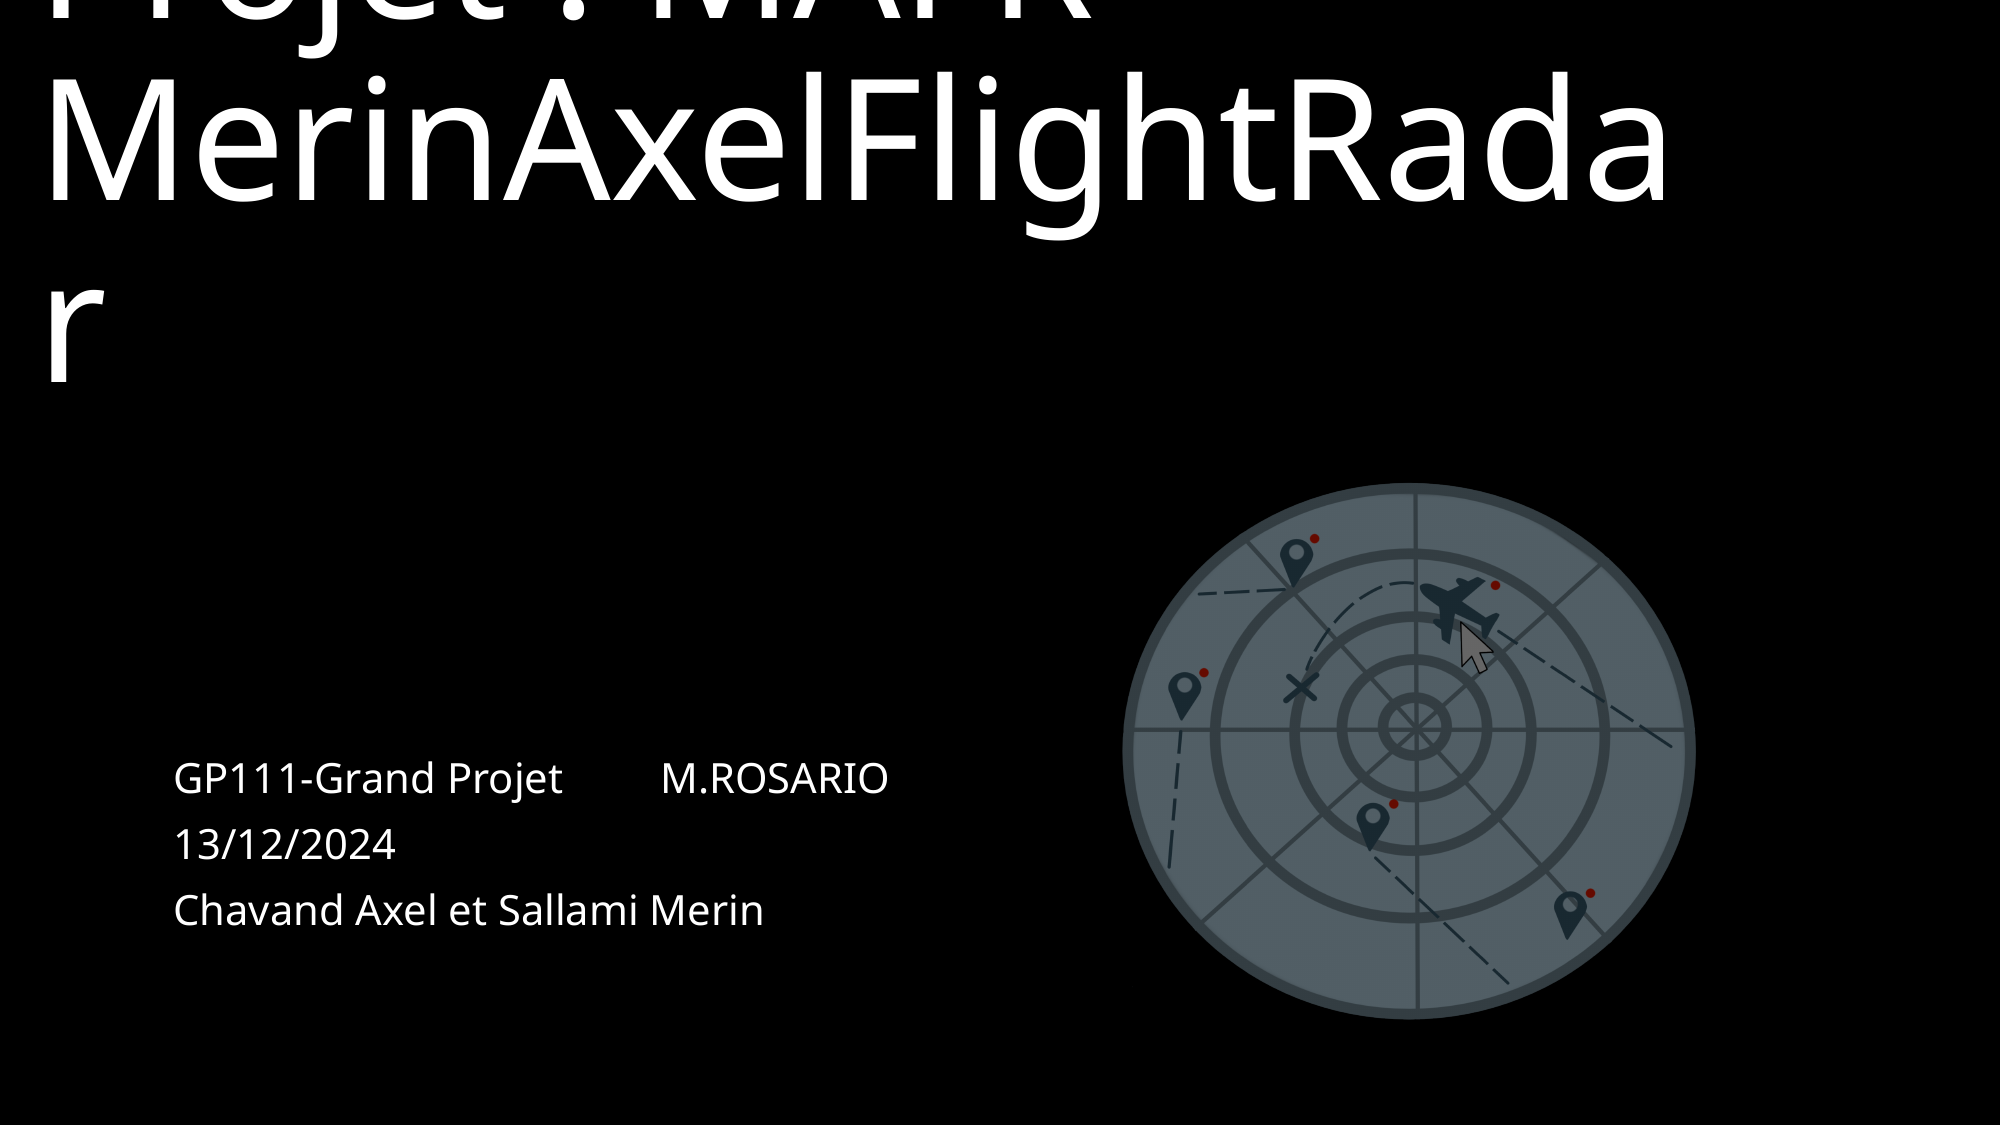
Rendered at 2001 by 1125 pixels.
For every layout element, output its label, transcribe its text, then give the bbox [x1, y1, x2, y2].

subtitle GP111-Grand Projet M.ROSARIO 13/12/2024 Chavand Axel et Sallami Merin [158, 750, 446, 948]
picture [446, 186, 2000, 1125]
title Projet : MAFR MerinAxelFlightRadar [22, 0, 1706, 427]
